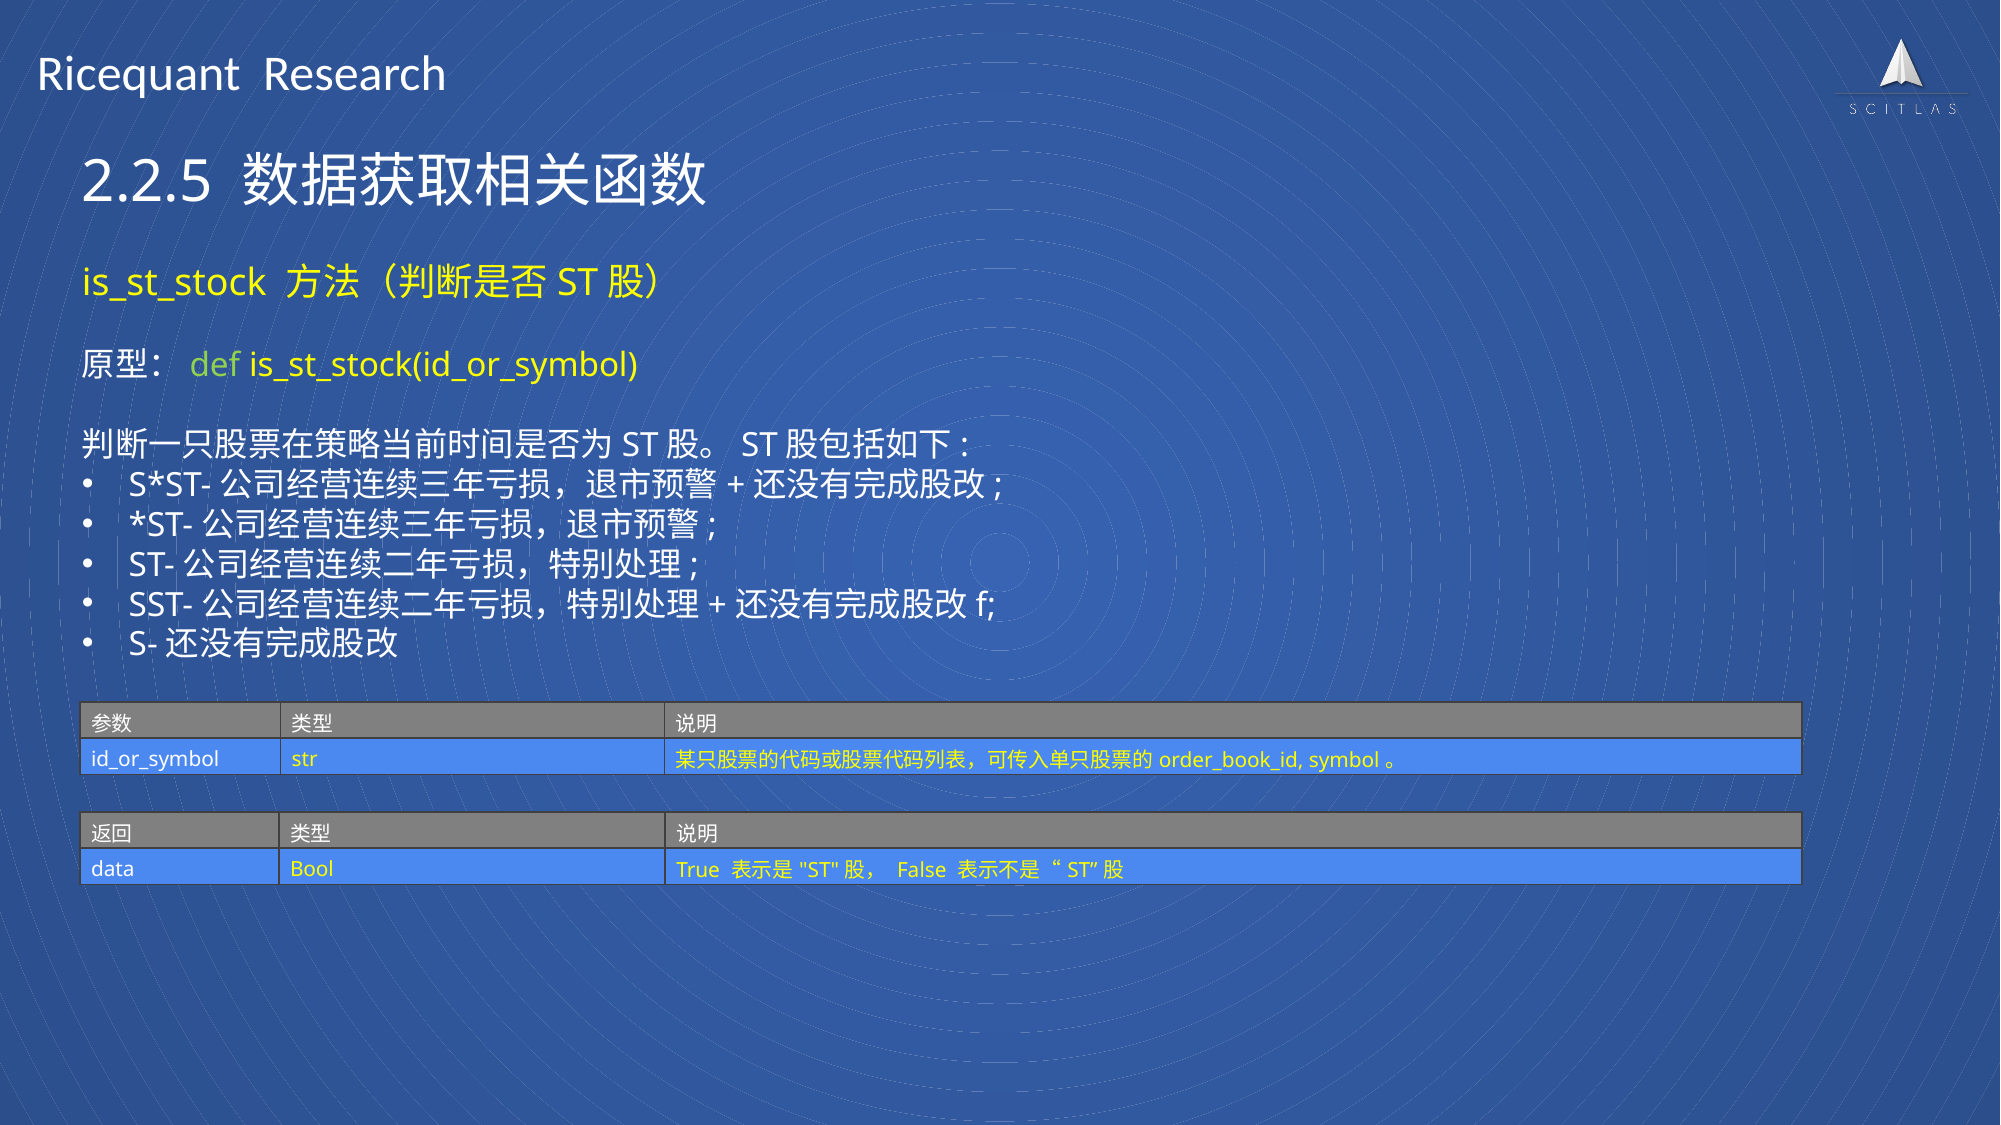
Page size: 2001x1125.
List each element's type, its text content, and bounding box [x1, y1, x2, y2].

table_cell id_or_symbol [81, 739, 280, 774]
text_box Ricequant Research [22, 32, 778, 108]
table_header 参数 [81, 703, 280, 737]
table_cell str [281, 739, 664, 774]
picture [1802, 0, 2000, 142]
table_cell data [81, 849, 278, 884]
text_box [0, 0, 2000, 1125]
table_cell 某只股票的代码或股票代码列表，可传入单只股票的order_book_id, symbol。 [665, 739, 1801, 774]
text_box 2.2.5 数据获取相关函数 is_st_stock 方法（判断是否ST股） 原型：def is_st_stock(id_or_symbol) 判断一只股票在策略当前时间是否为ST股。ST股包括如下: S*ST-公司经营连续三年亏损，退市预警+还没有完成股改; *ST-公司经营连续三年亏损，退市预警; ST-公司经营连续二年亏损，特别处理; SST-公司经营连续二年亏损，特别处理+还没有完成股改f; S-还没有完成股改 [67, 135, 1833, 1035]
table_cell Bool [280, 849, 664, 884]
table_header 返回 [81, 813, 278, 847]
table_header 类型 [280, 813, 664, 847]
table_header 类型 [281, 703, 664, 737]
table_header 说明 [666, 813, 1801, 847]
table_header 说明 [665, 703, 1801, 737]
table_cell True 表示是"ST"股， False 表示不是“ST”股 [666, 849, 1801, 884]
